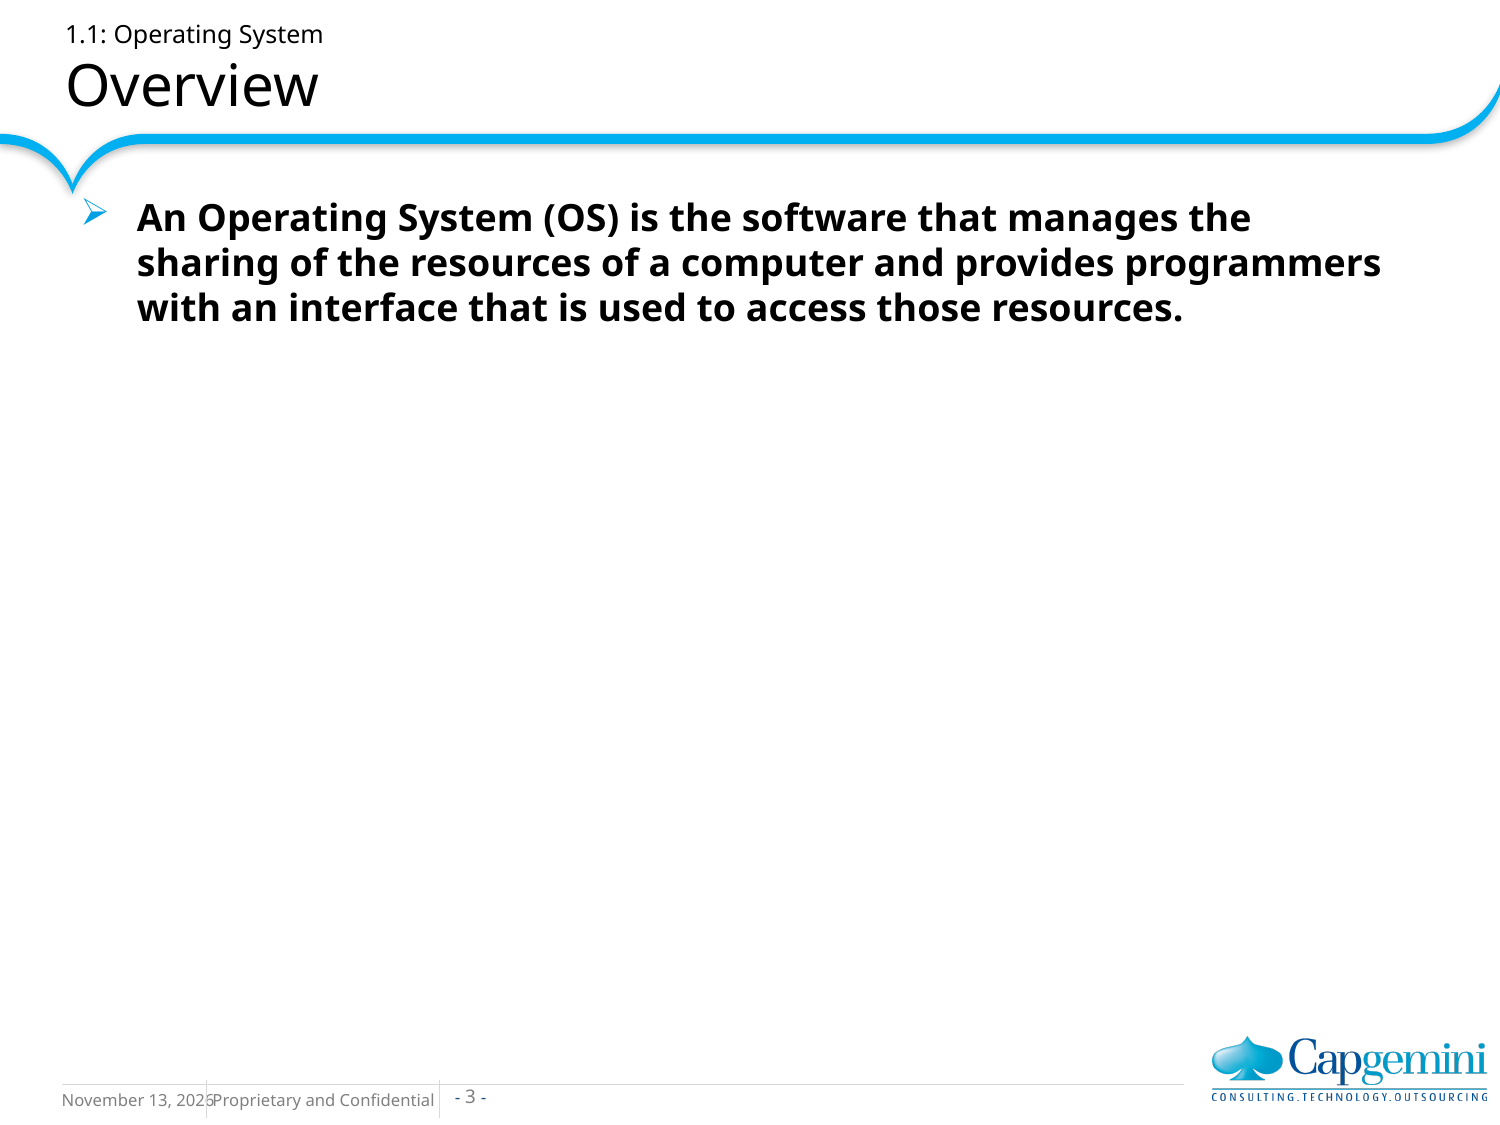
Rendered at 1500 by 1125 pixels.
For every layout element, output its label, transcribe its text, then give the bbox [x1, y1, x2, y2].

picture [1212, 1036, 1487, 1101]
list An Operating System (OS) is the software that manages the sharing of the resources of a computer and provides programmers with an interface that is used to access those resources. [65, 186, 1416, 929]
title 1.1: Operating System Overview [50, 3, 1400, 134]
